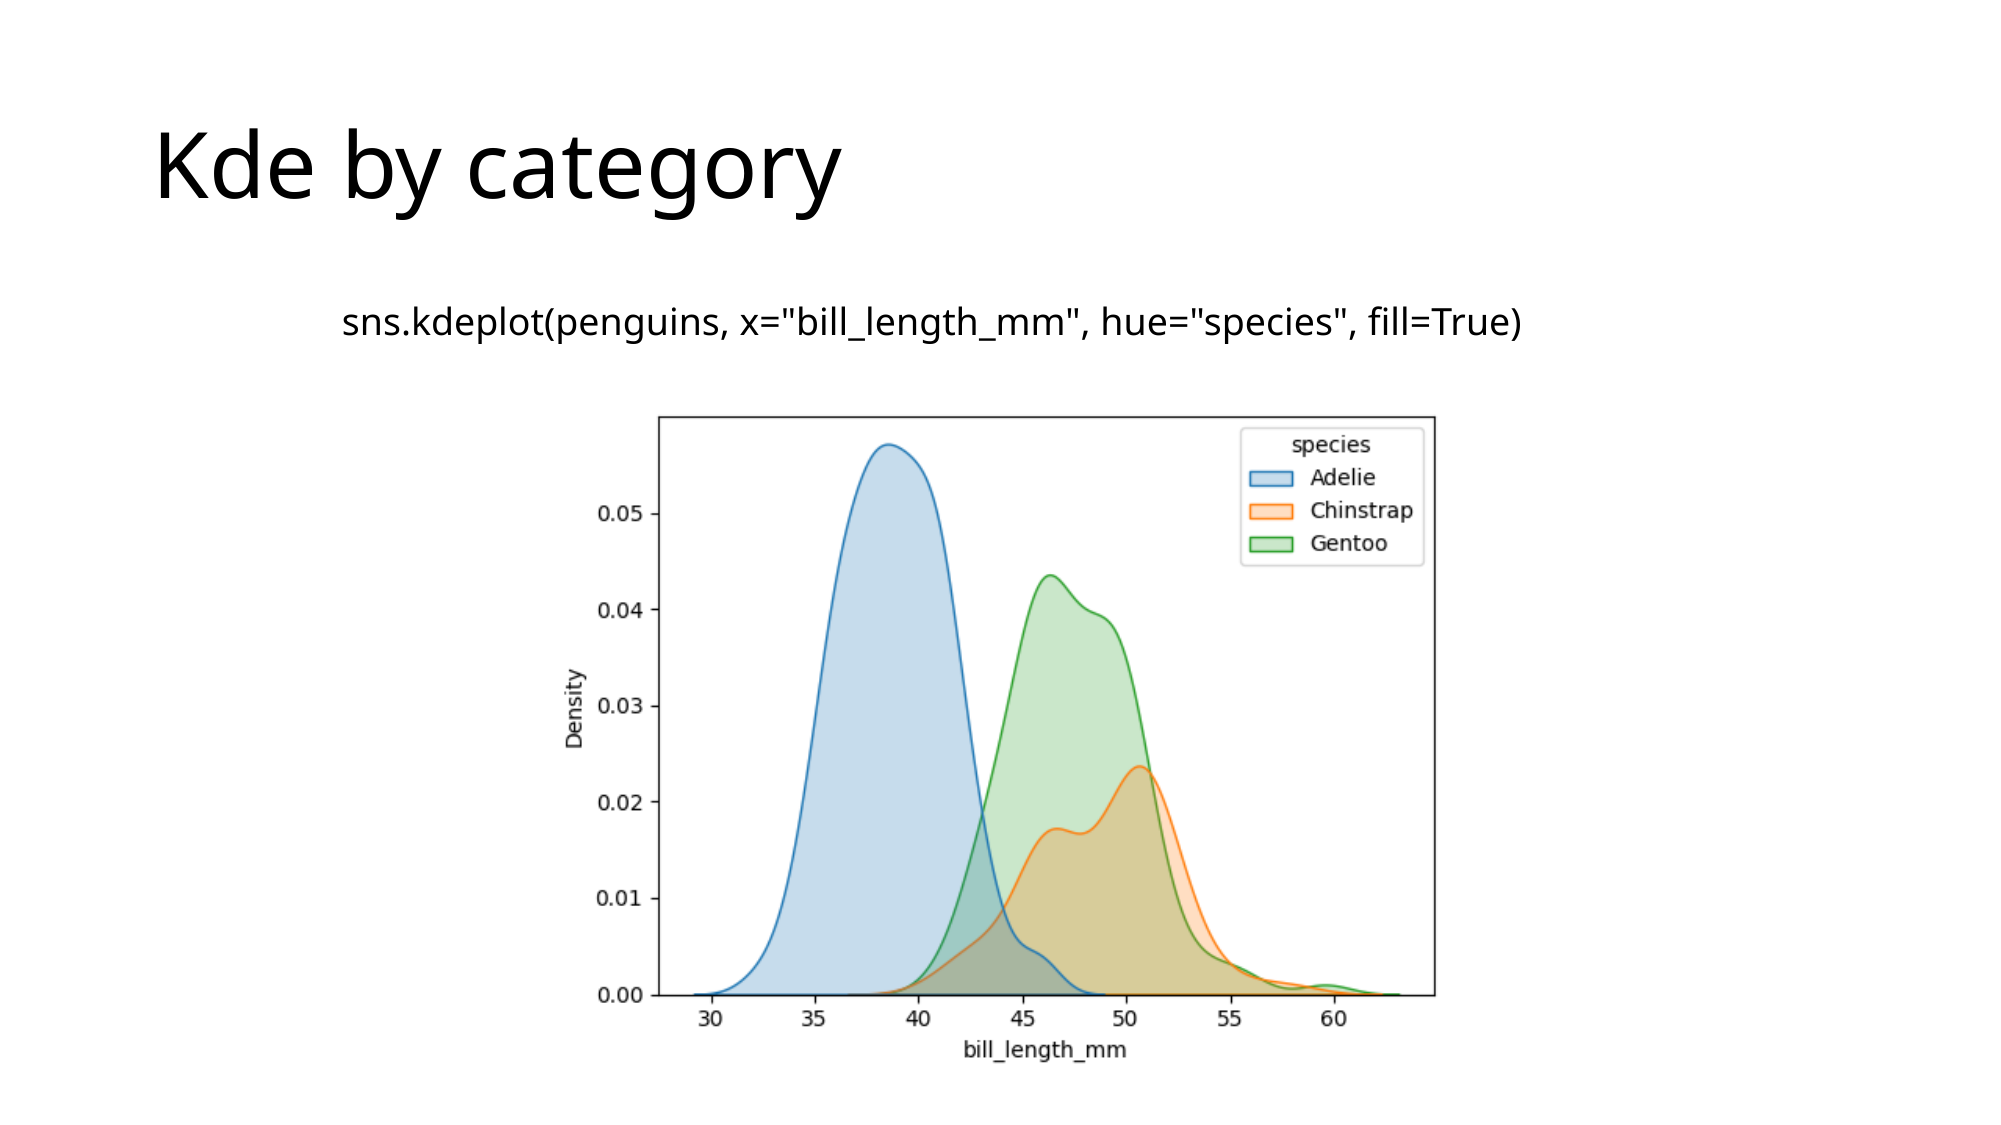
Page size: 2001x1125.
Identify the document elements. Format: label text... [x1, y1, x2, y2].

picture [549, 400, 1451, 1079]
title Kde by category [137, 59, 1863, 278]
text_box sns.kdeplot(penguins, x="bill_length_mm", hue="species", fill=True) [327, 290, 1575, 351]
